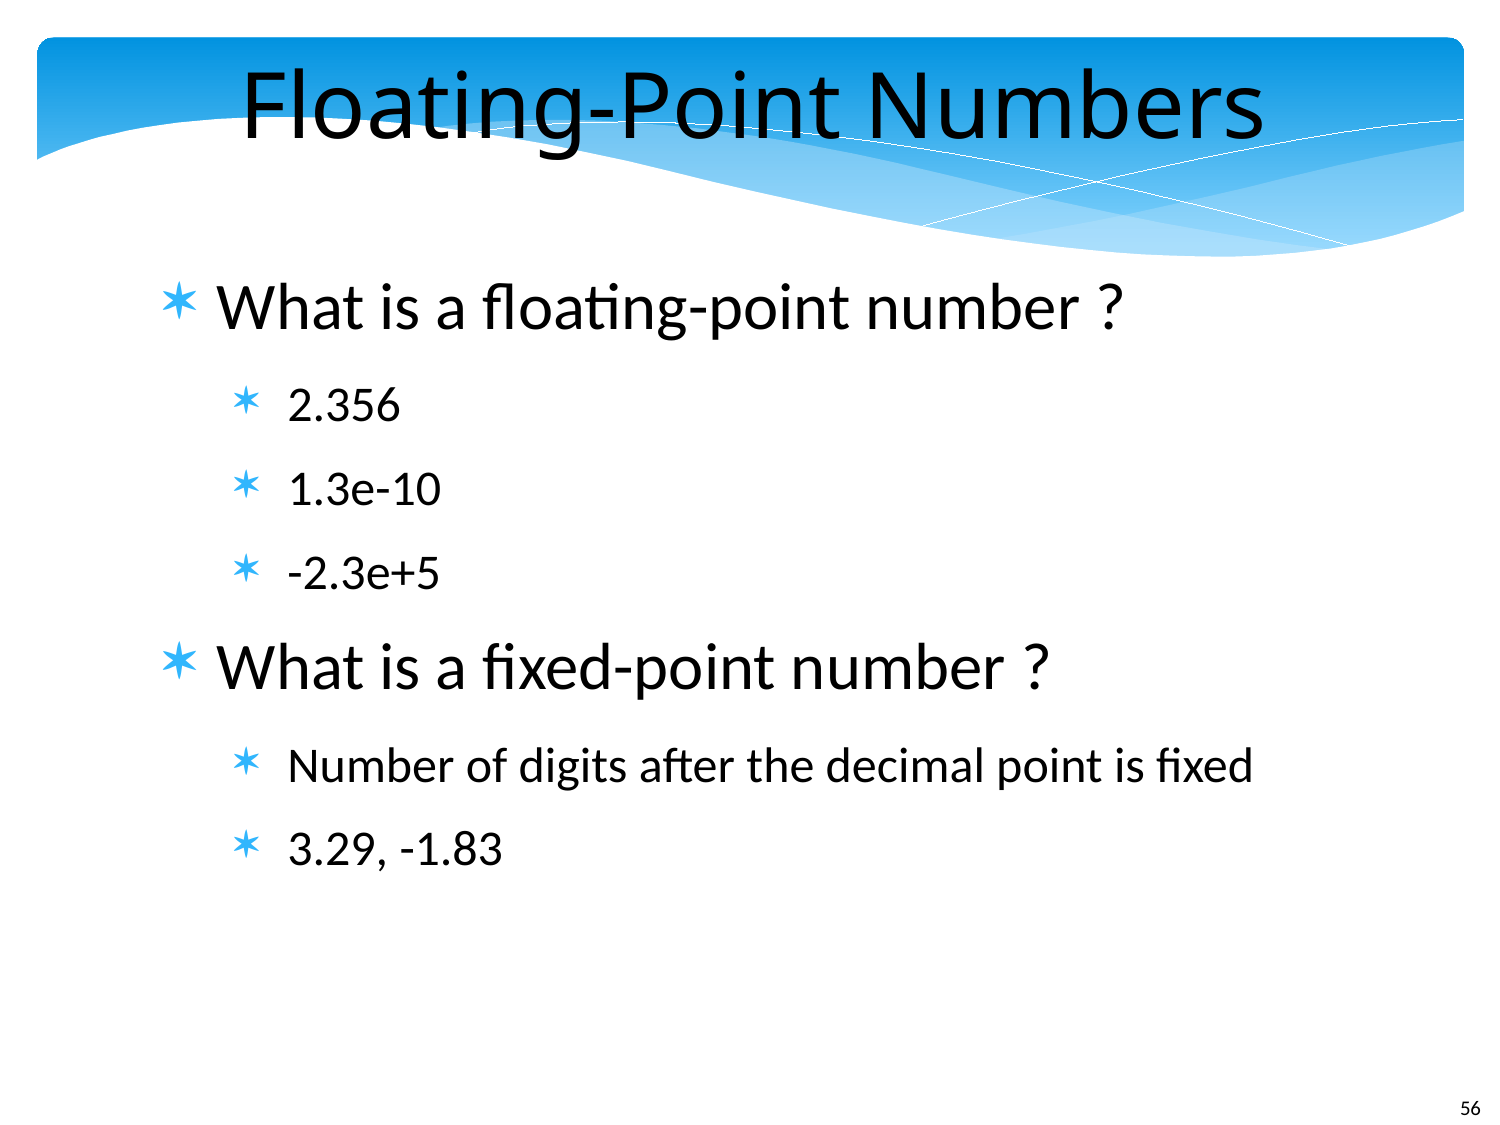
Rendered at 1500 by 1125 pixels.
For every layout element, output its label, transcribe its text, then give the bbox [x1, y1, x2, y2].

title Floating-Point Numbers [145, 24, 1363, 179]
text_box 56 [1445, 1087, 1500, 1125]
list What is a floating-point number ? 2.356 1.3e-10 -2.3e+5 What is a fixed-point number ? Number of digits after the decimal point is fixed 3.29, -1.83 [145, 262, 1363, 1005]
